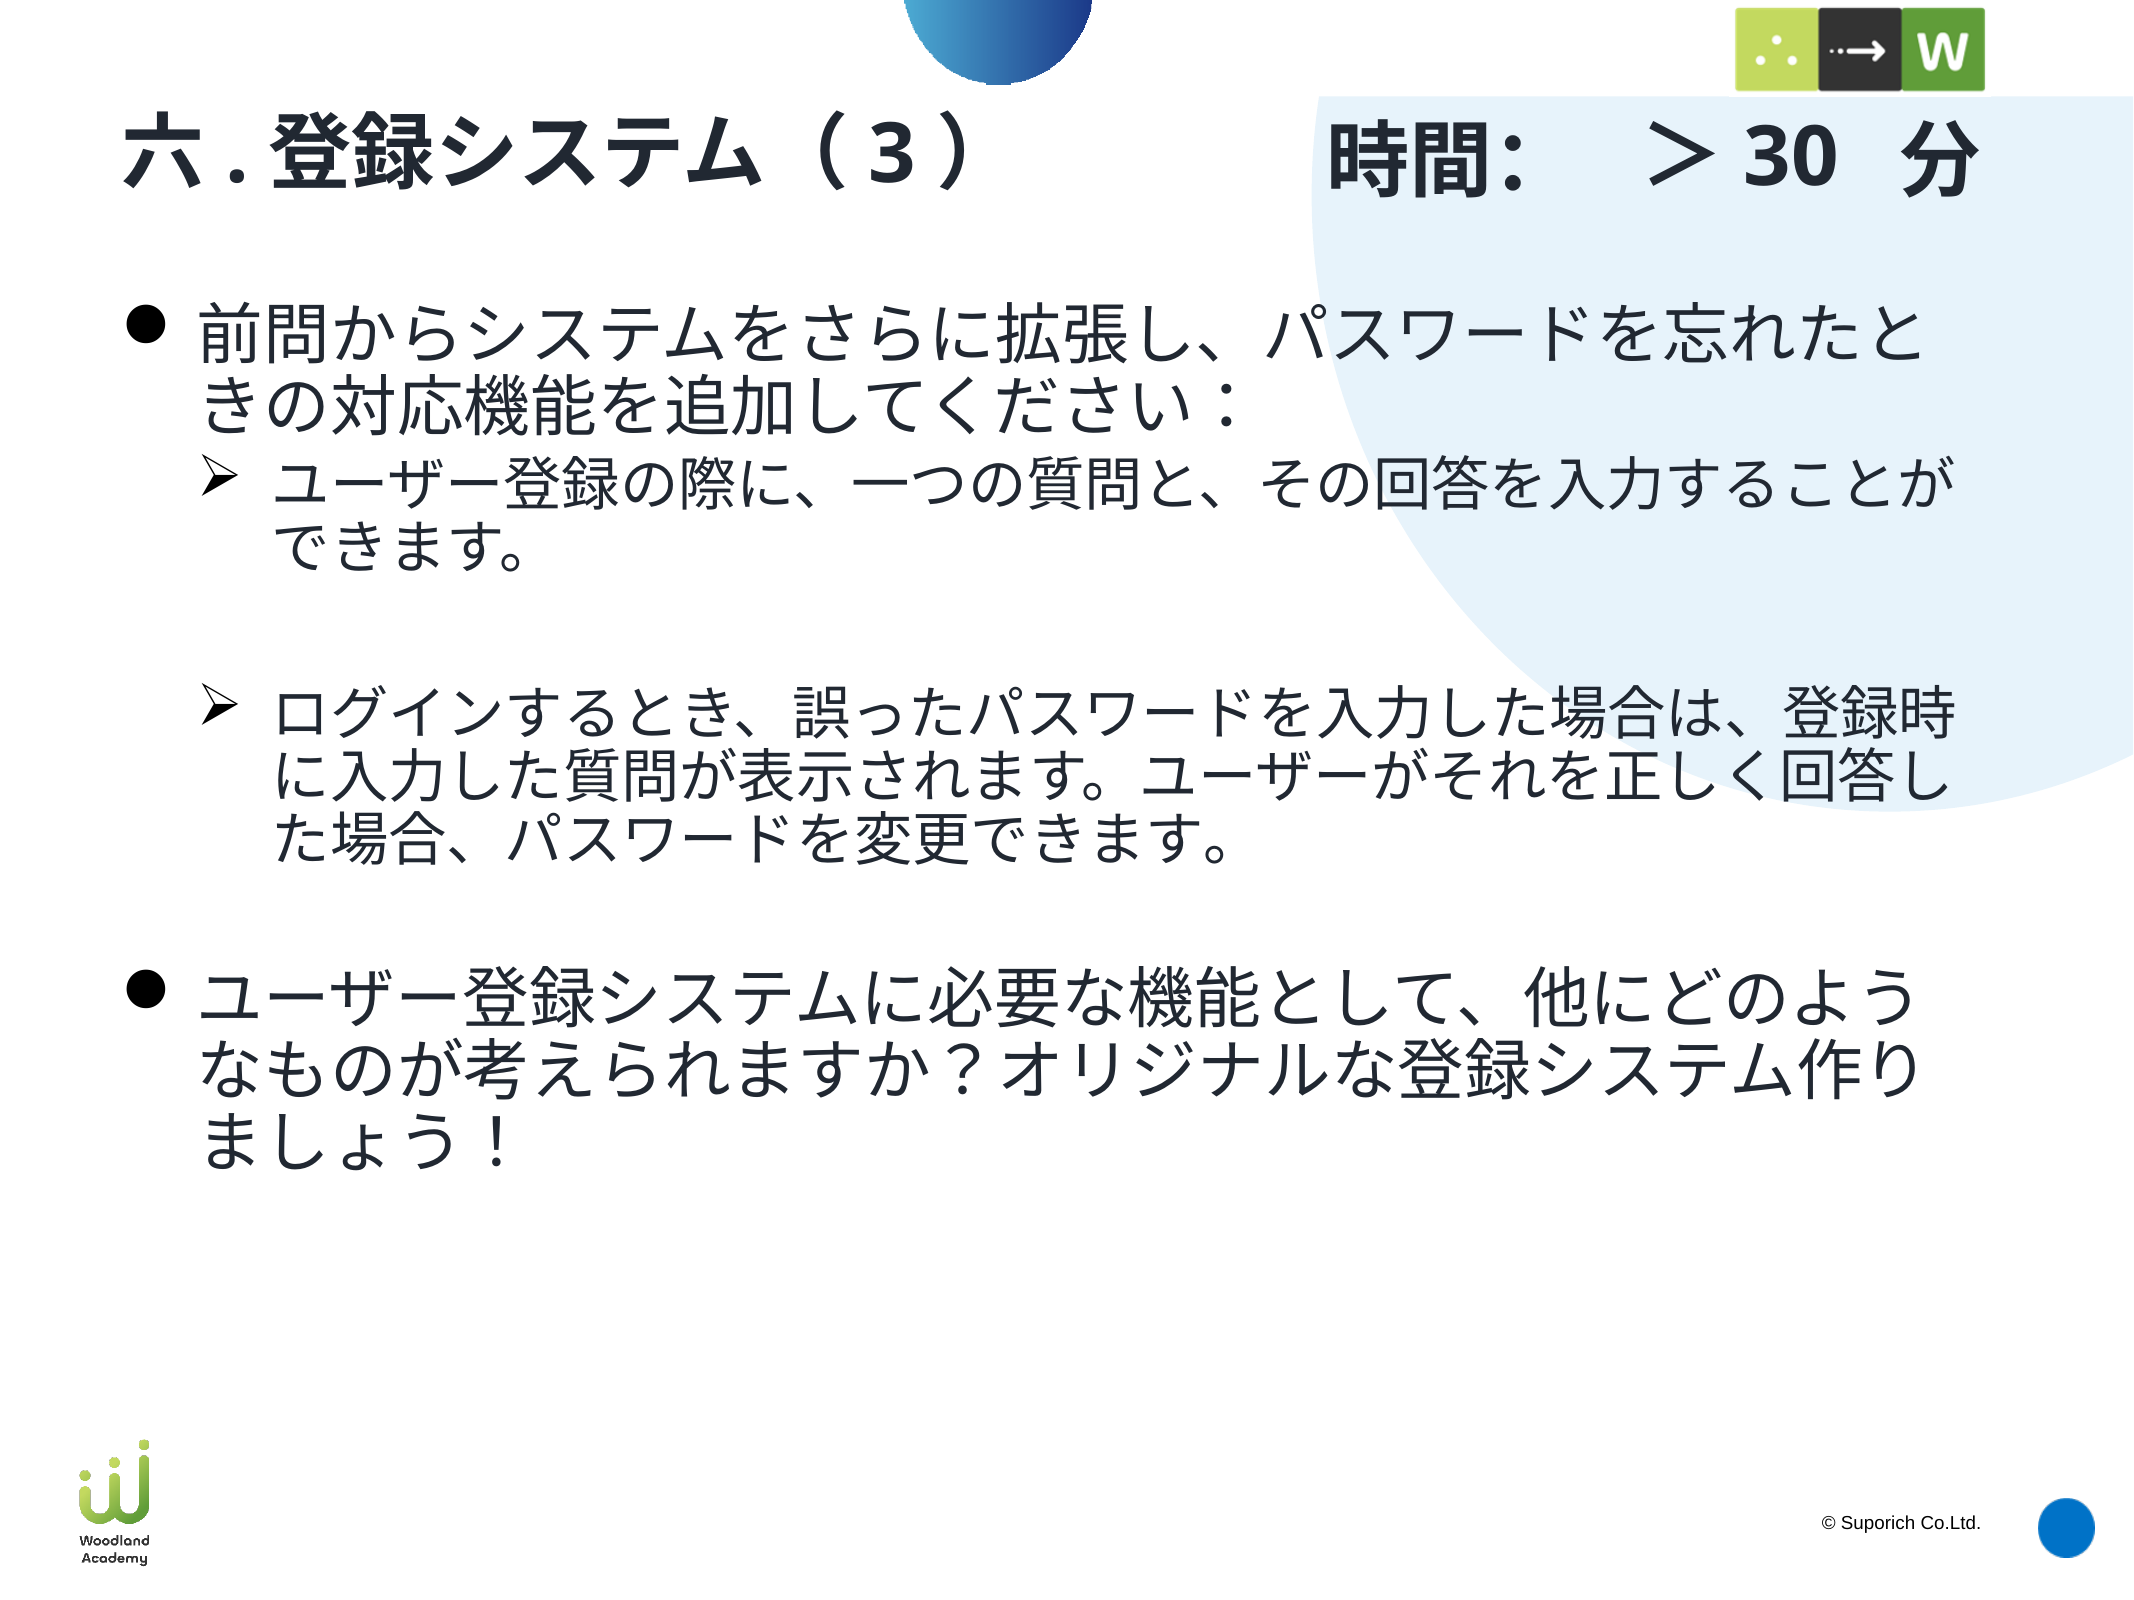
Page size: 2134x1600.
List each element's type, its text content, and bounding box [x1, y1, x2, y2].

list 前問からシステムをさらに拡張し、パスワードを忘れたときの対応機能を追加してください： ユーザー登録の際に、一つの質問と、その回答を入力することができます。 ログインするとき、誤ったパスワードを入力した場合は、登録時に入力した質問が表示されます。ユーザーがそれを正しく回答した場合、パスワードを変更できます。 ユーザー登録システムに必要な機能として、他にどのようなものが考えられますか？オリジナルな登録システム作りましょう！ [106, 293, 1998, 1233]
picture [904, 0, 1092, 85]
picture [39, 1404, 199, 1593]
list ＞30 [1595, 99, 1884, 217]
picture [1729, 4, 1992, 97]
picture [2038, 1498, 2095, 1558]
title 六.登録システム（3） [106, 103, 1312, 210]
